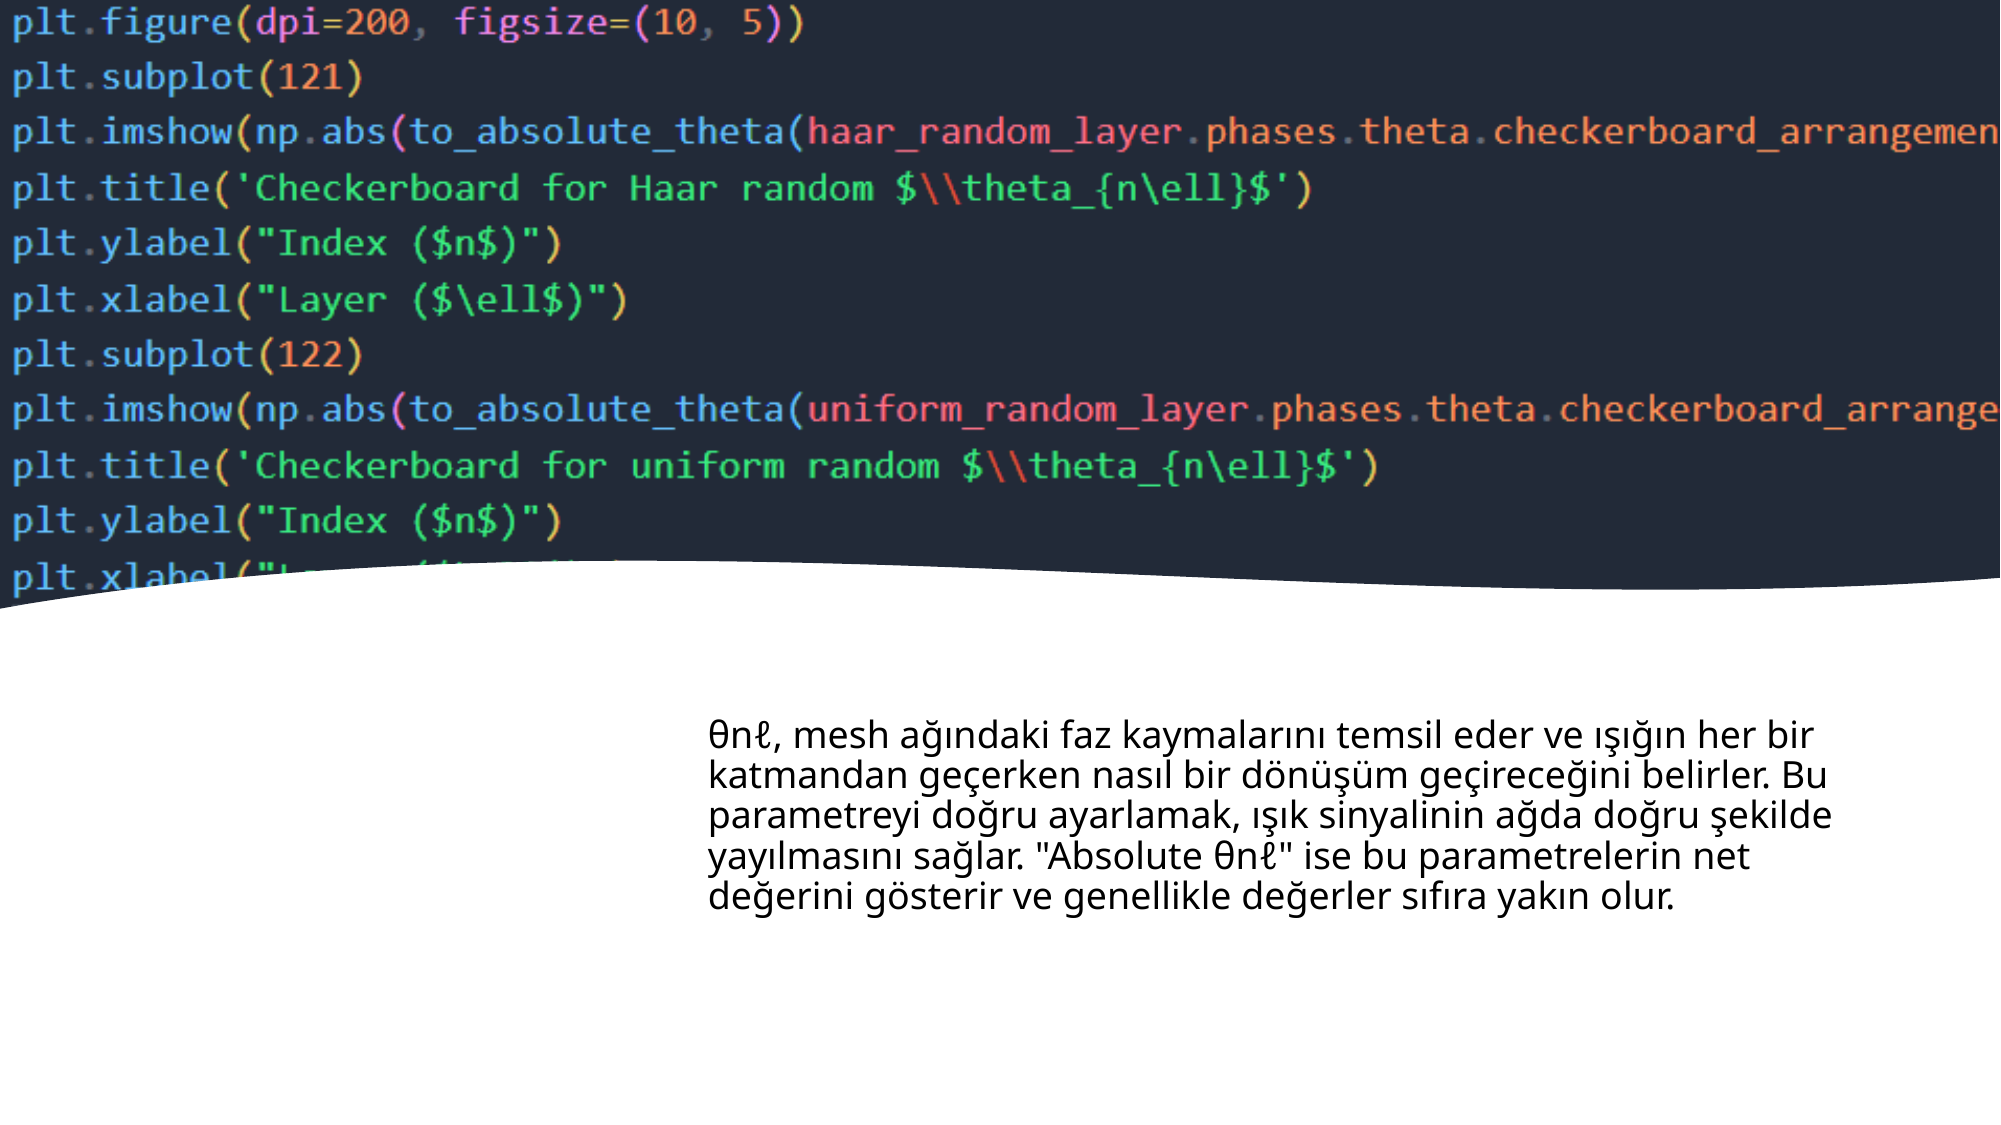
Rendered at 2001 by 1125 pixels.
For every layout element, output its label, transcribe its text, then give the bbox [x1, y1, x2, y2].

picture [0, 0, 2000, 610]
list θnℓ​, mesh ağındaki faz kaymalarını temsil eder ve ışığın her bir katmandan geçerken nasıl bir dönüşüm geçireceğini belirler. Bu parametreyi doğru ayarlamak, ışık sinyalinin ağda doğru şekilde yayılmasını sağlar. "Absolute θnℓ​" ise bu parametrelerin net değerini gösterir ve genellikle değerler sıfıra yakın olur. [692, 615, 1921, 1018]
